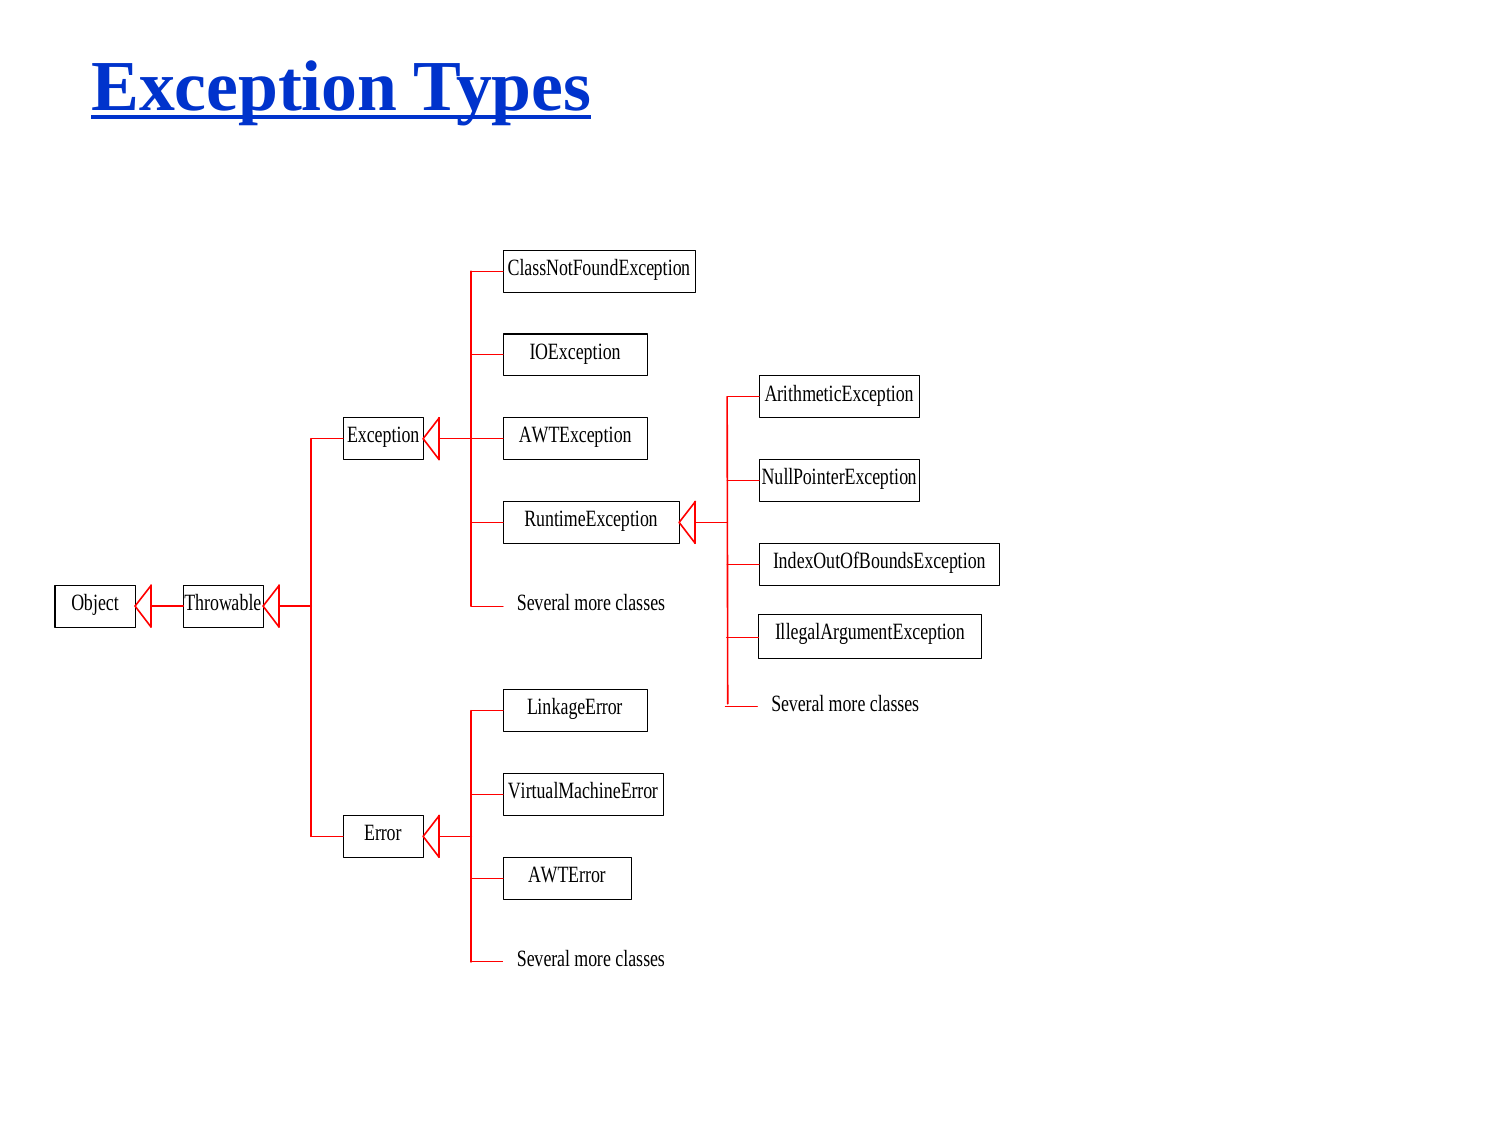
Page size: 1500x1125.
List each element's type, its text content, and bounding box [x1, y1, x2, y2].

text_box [38, 187, 1440, 1026]
title Exception Types [76, 31, 1229, 133]
